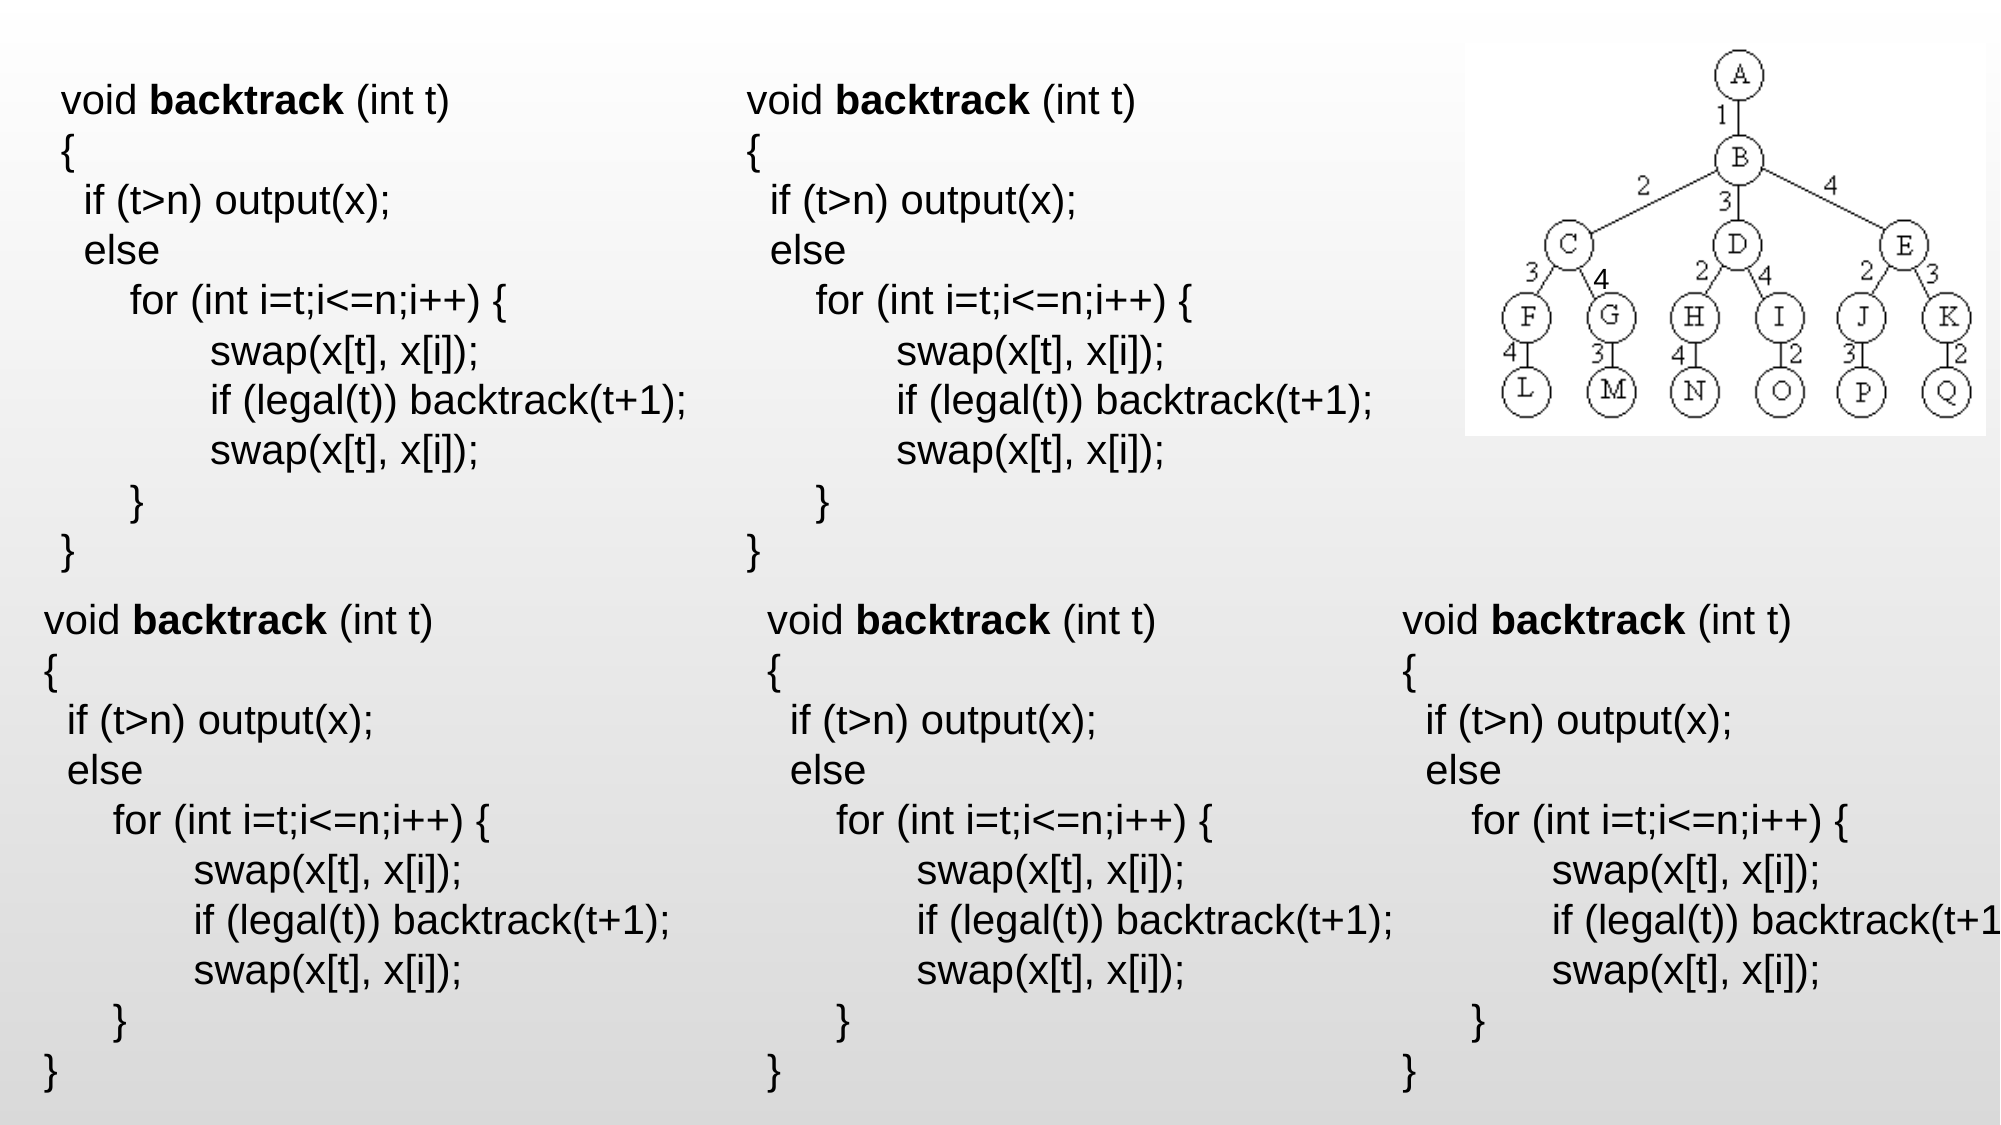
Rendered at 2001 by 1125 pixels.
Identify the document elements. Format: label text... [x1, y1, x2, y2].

text_box void backtrack (int t) { if (t>n) output(x); else for (int i=t;i<=n;i++) { swap(x[t], x[i]); if (legal(t)) backtrack(t+1); swap(x[t], x[i]); } } [1387, 585, 2000, 1101]
text_box void backtrack (int t) { if (t>n) output(x); else for (int i=t;i<=n;i++) { swap(x[t], x[i]); if (legal(t)) backtrack(t+1); swap(x[t], x[i]); } } [731, 65, 1389, 581]
text_box void backtrack (int t) { if (t>n) output(x); else for (int i=t;i<=n;i++) { swap(x[t], x[i]); if (legal(t)) backtrack(t+1); swap(x[t], x[i]); } } [29, 585, 686, 1101]
text_box void backtrack (int t) { if (t>n) output(x); else for (int i=t;i<=n;i++) { swap(x[t], x[i]); if (legal(t)) backtrack(t+1); swap(x[t], x[i]); } } [46, 65, 703, 581]
text_box void backtrack (int t) { if (t>n) output(x); else for (int i=t;i<=n;i++) { swap(x[t], x[i]); if (legal(t)) backtrack(t+1); swap(x[t], x[i]); } } [752, 585, 1387, 1101]
picture [1465, 43, 1986, 436]
